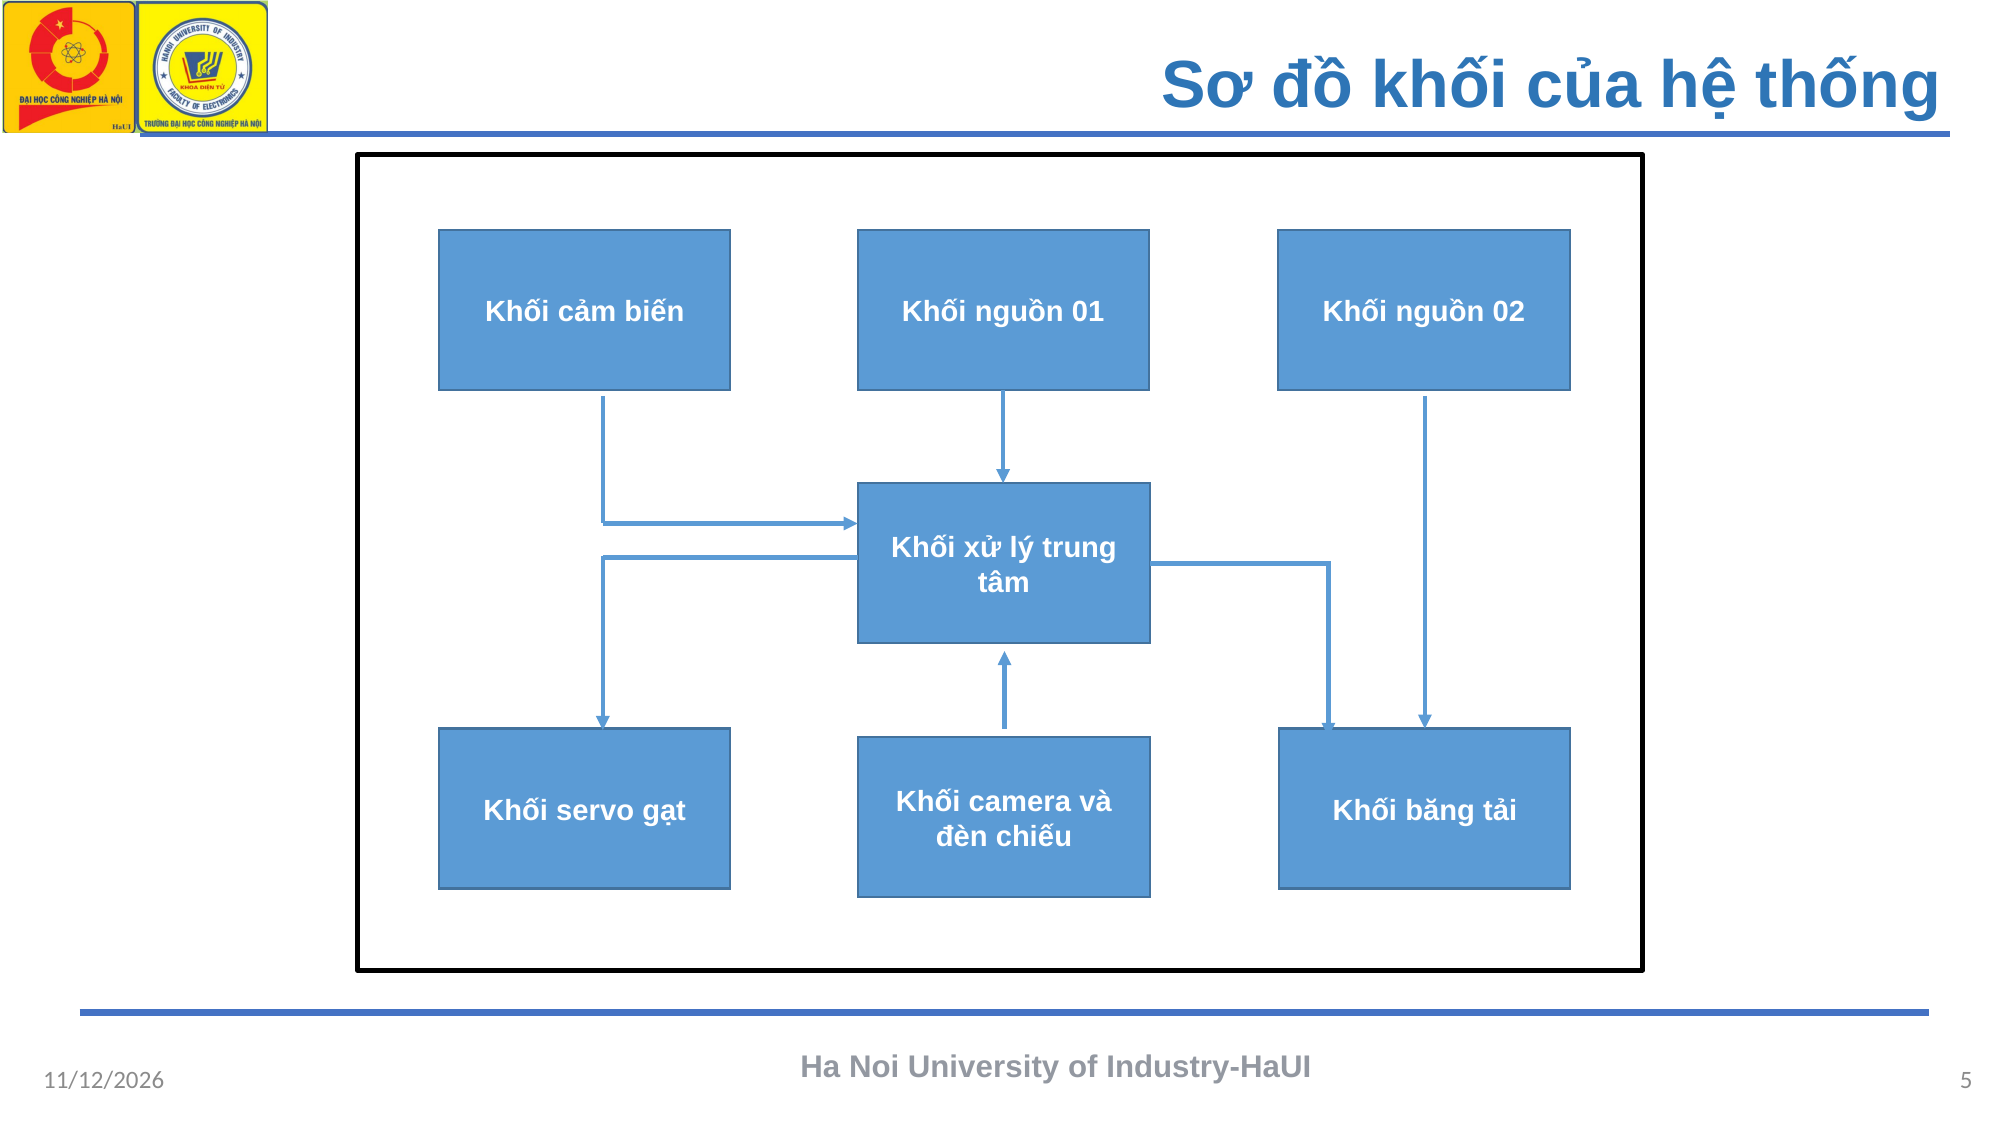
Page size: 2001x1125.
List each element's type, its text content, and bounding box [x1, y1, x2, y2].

footer Ha Noi University of Industry-HaUI [597, 1053, 1516, 1114]
slide_number 5 [1870, 1054, 1988, 1103]
picture [2, 0, 268, 133]
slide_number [28, 1053, 202, 1103]
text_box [357, 154, 1643, 971]
text_box Sơ đồ khối của hệ thống [1146, 33, 1957, 129]
